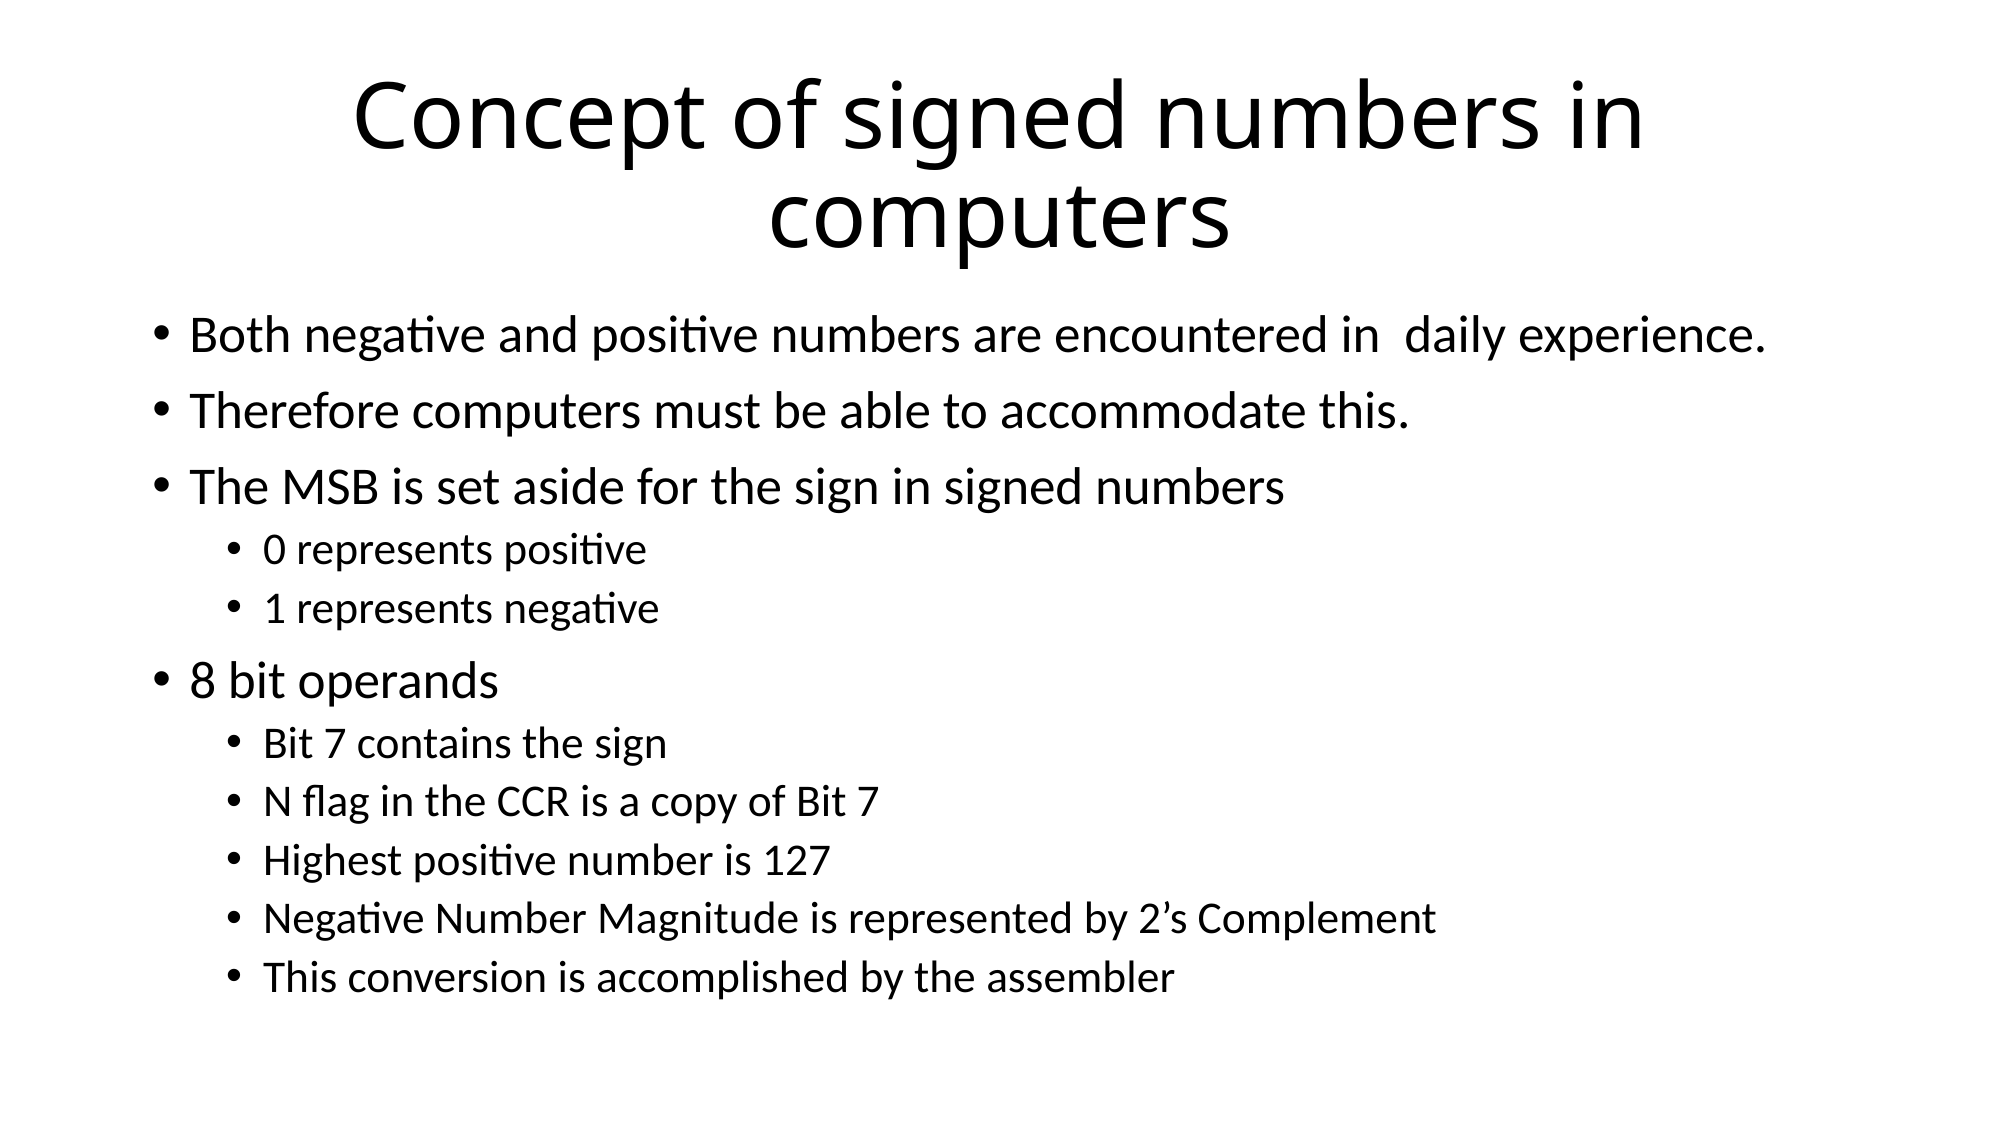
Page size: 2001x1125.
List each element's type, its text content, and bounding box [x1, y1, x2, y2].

list Both negative and positive numbers are encountered in daily experience. Therefore computers must be able to accommodate this. The MSB is set aside for the sign in signed numbers 0 represents positive 1 represents negative 8 bit operands Bit 7 contains the sign N flag in the CCR is a copy of Bit 7 Highest positive number is 127 Negative Number Magnitude is represented by 2’s Complement This conversion is accomplished by the assembler [137, 299, 1863, 1014]
title Concept of signed numbers in computers [137, 59, 1863, 278]
